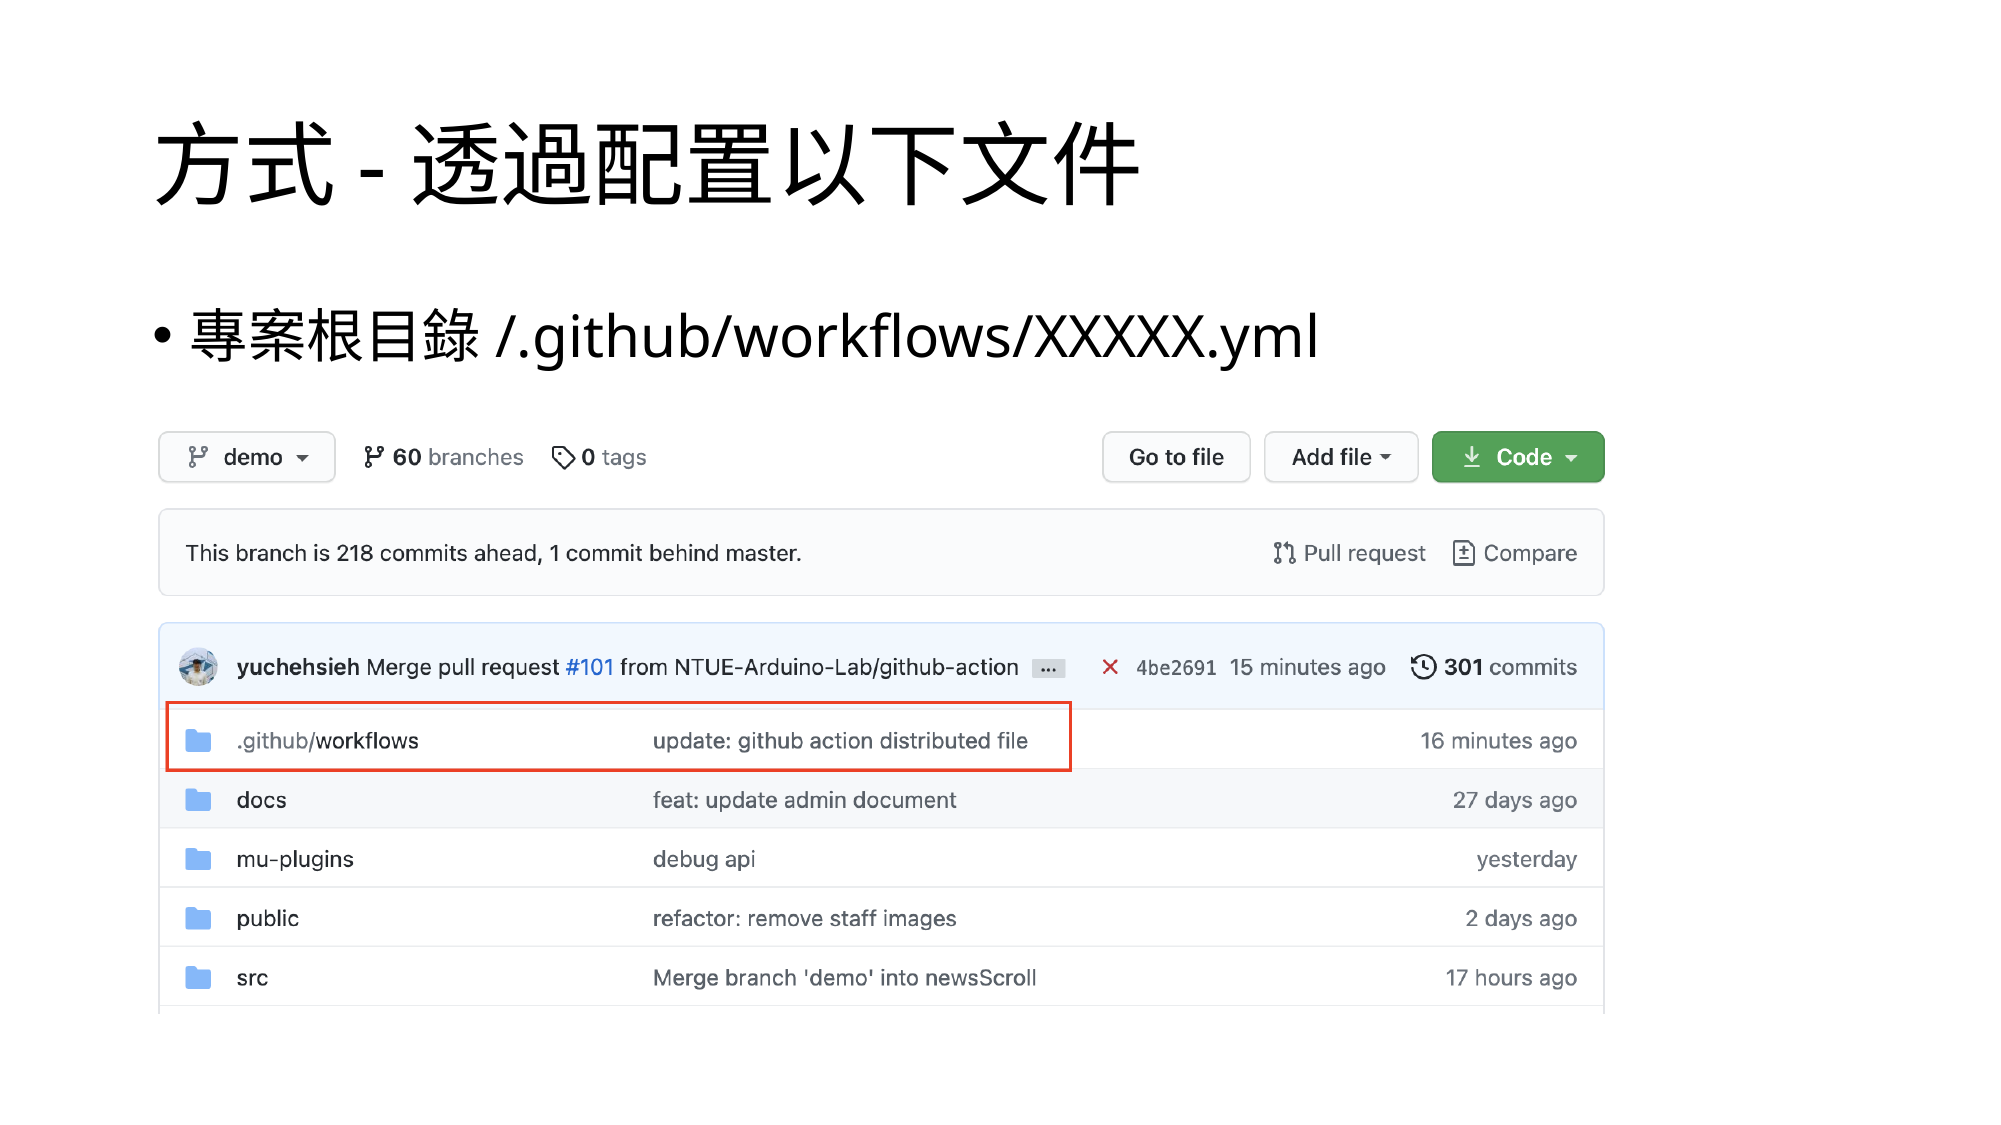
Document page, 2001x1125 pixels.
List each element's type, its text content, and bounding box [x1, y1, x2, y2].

list 專案根目錄/.github/workflows/XXXXX.yml [137, 299, 1863, 1014]
picture [137, 418, 1622, 1014]
title 方式-透過配置以下文件 [137, 59, 1863, 278]
